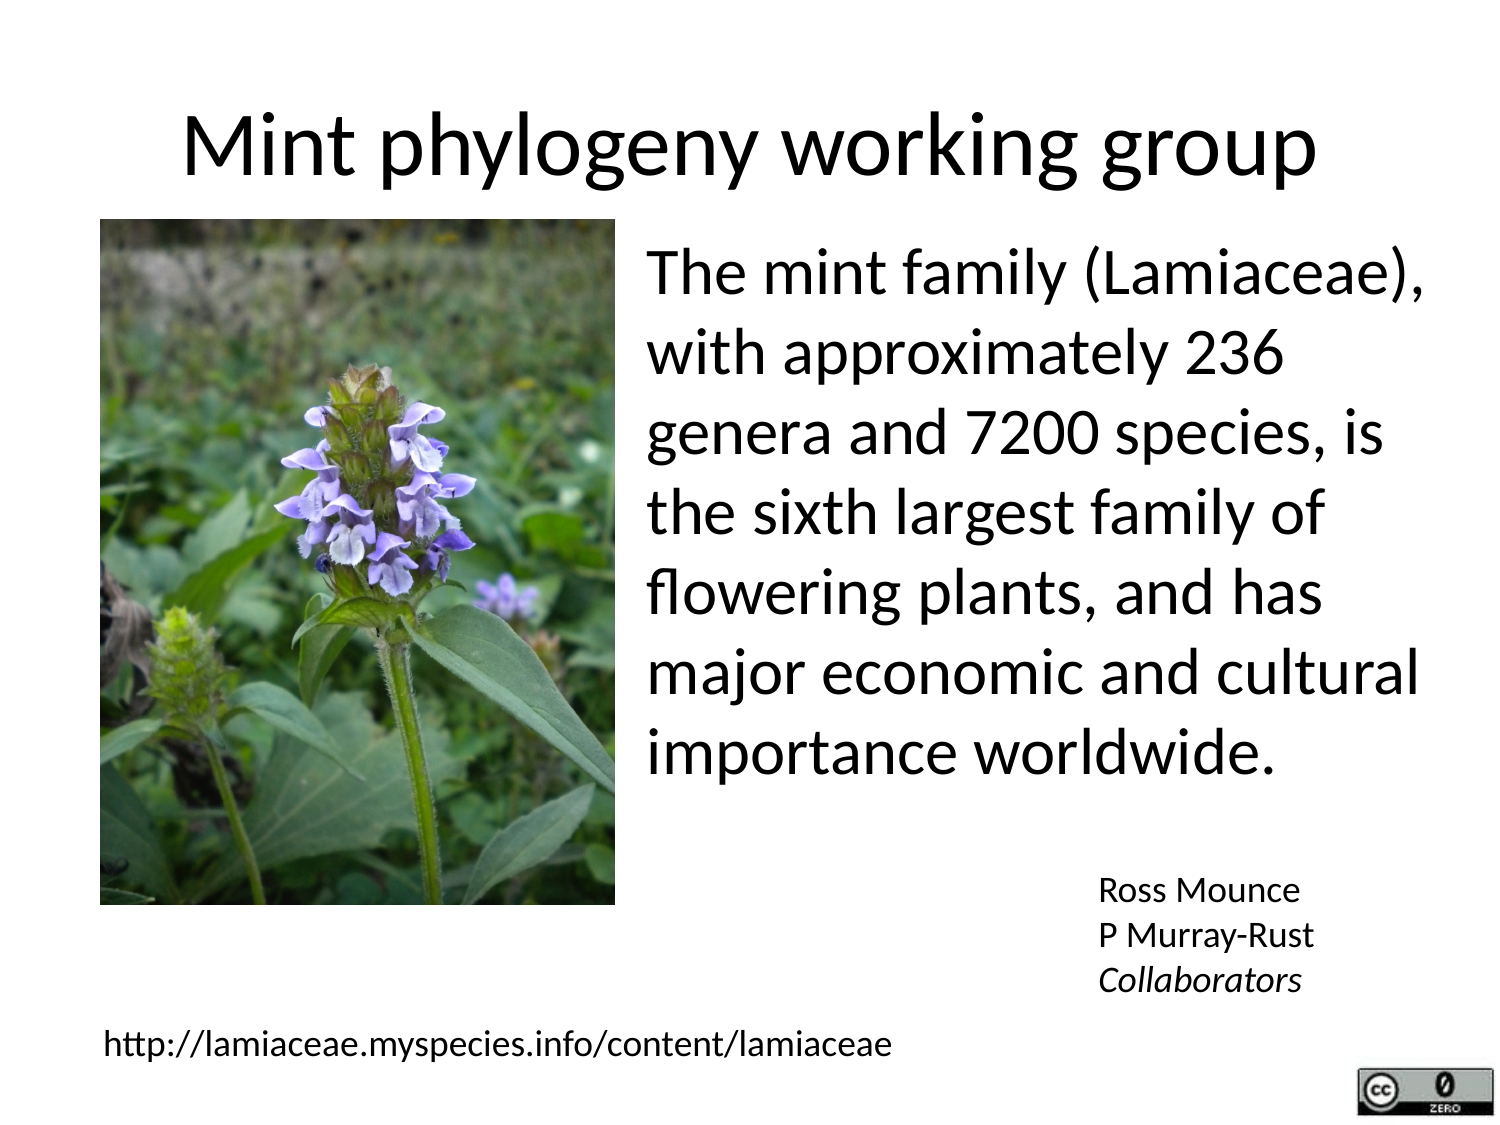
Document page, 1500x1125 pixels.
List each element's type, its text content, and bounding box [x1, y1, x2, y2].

title Mint phylogeny working group [75, 45, 1425, 233]
picture [100, 219, 615, 906]
text_box http://lamiaceae.myspecies.info/content/lamiaceae [88, 1011, 1187, 1072]
list The mint family (Lamiaceae), with approximately 236 genera and 7200 species, is the sixth largest family of flowering plants, and has major economic and cultural importance worldwide. [631, 219, 1459, 976]
picture [1344, 1055, 1500, 1125]
text_box Ross Mounce P Murray-Rust Collaborators [1083, 857, 1330, 1008]
